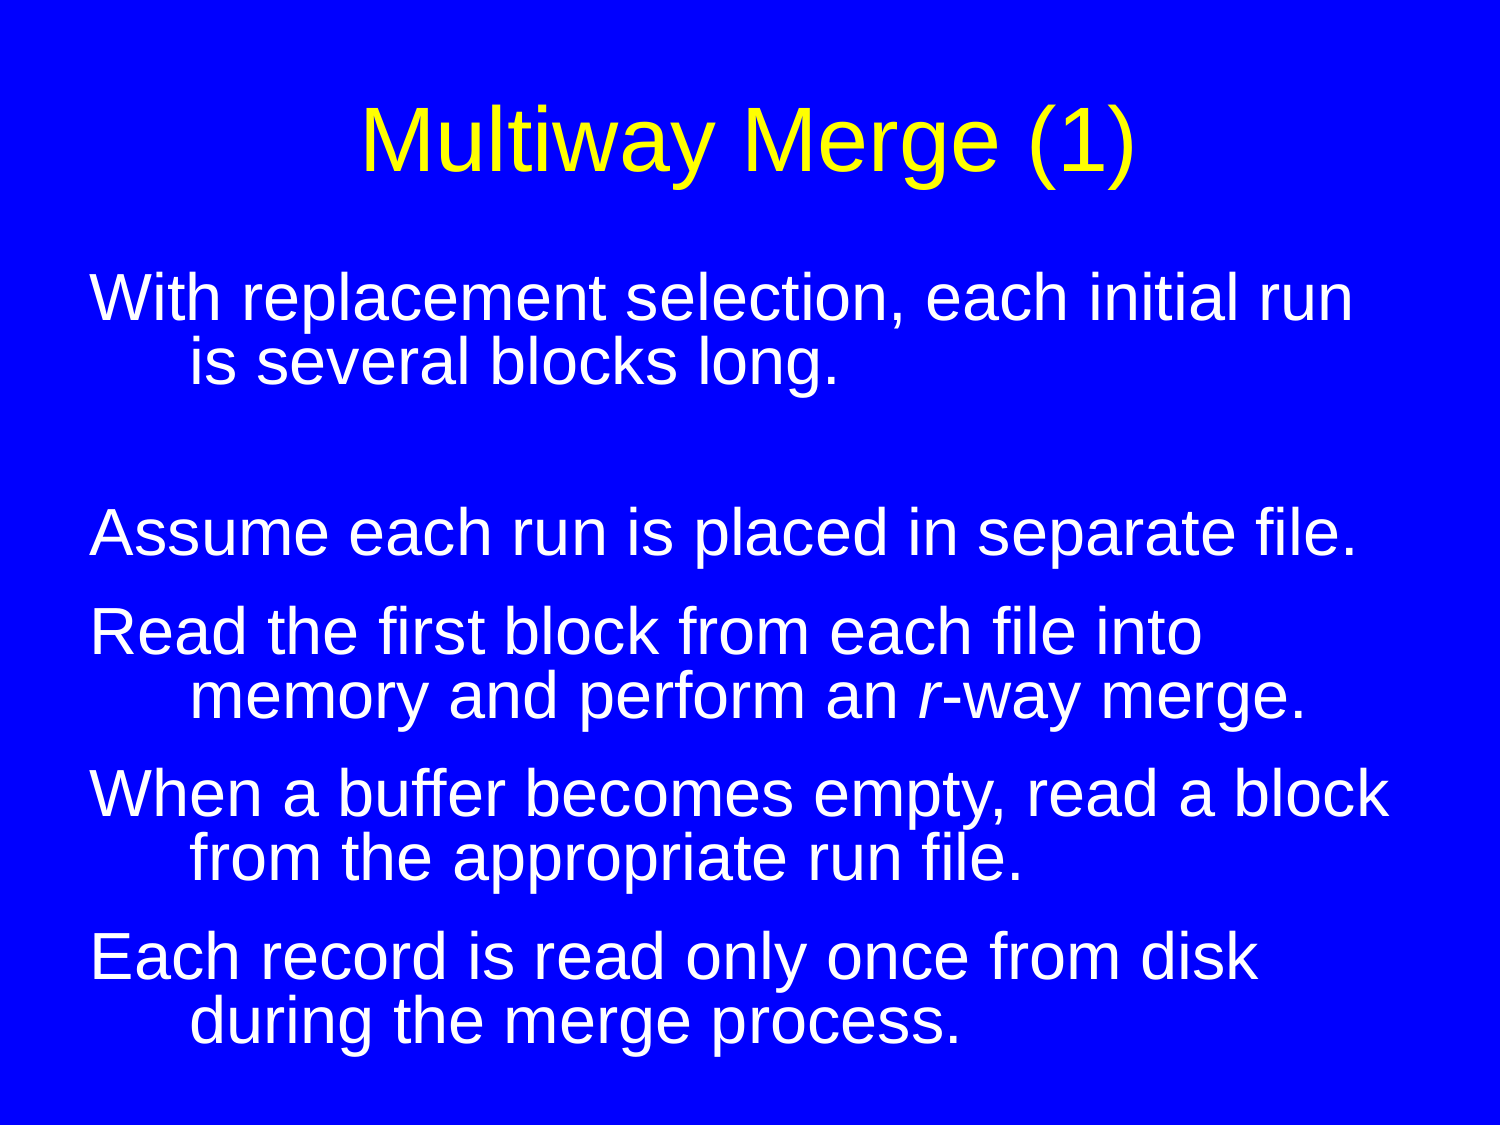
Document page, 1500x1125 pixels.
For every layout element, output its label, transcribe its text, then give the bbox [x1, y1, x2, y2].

title Multiway Merge (1) [74, 59, 1425, 210]
list With replacement selection, each initial run is several blocks long. Assume each run is placed in separate file. Read the first block from each file into memory and perform an r-way merge. When a buffer becomes empty, read a block from the appropriate run file. Each record is read only once from disk during the merge process. [74, 262, 1425, 1012]
